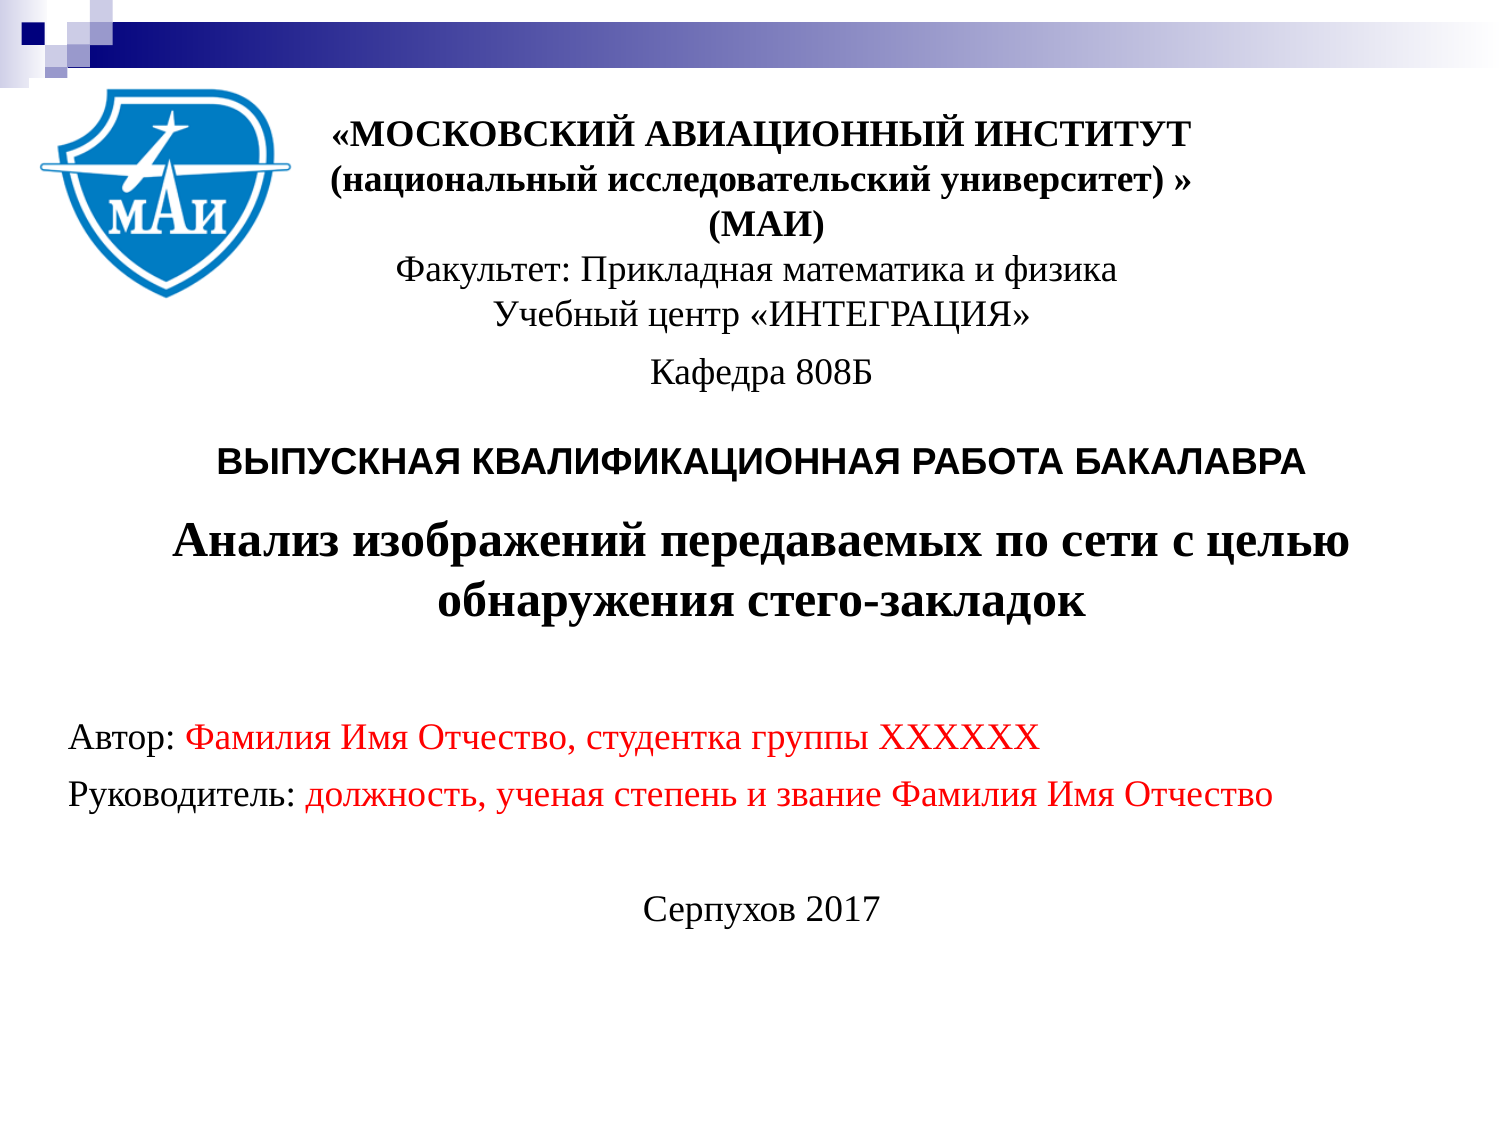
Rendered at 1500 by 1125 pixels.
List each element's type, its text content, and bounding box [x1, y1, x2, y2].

text_box «МОСКОВСКИЙ АВИАЦИОННЫЙ ИНСТИТУТ (национальный исследовательский университет) » (МАИ) Факультет: Прикладная математика и физика Учебный центр «ИНТЕГРАЦИЯ» Кафедра 808Б ВЫПУСКНАЯ КВАЛИФИКАЦИОННАЯ РАБОТА БАКАЛАВРА Анализ изображений передаваемых по сети с целью обнаружения стего-закладок Автор: Фамилия Имя Отчество, студентка группы ХХХХХХ Руководитель: должность, ученая степень и звание Фамилия Имя Отчество Серпухов 2017 [53, 101, 1471, 937]
picture [29, 77, 302, 308]
